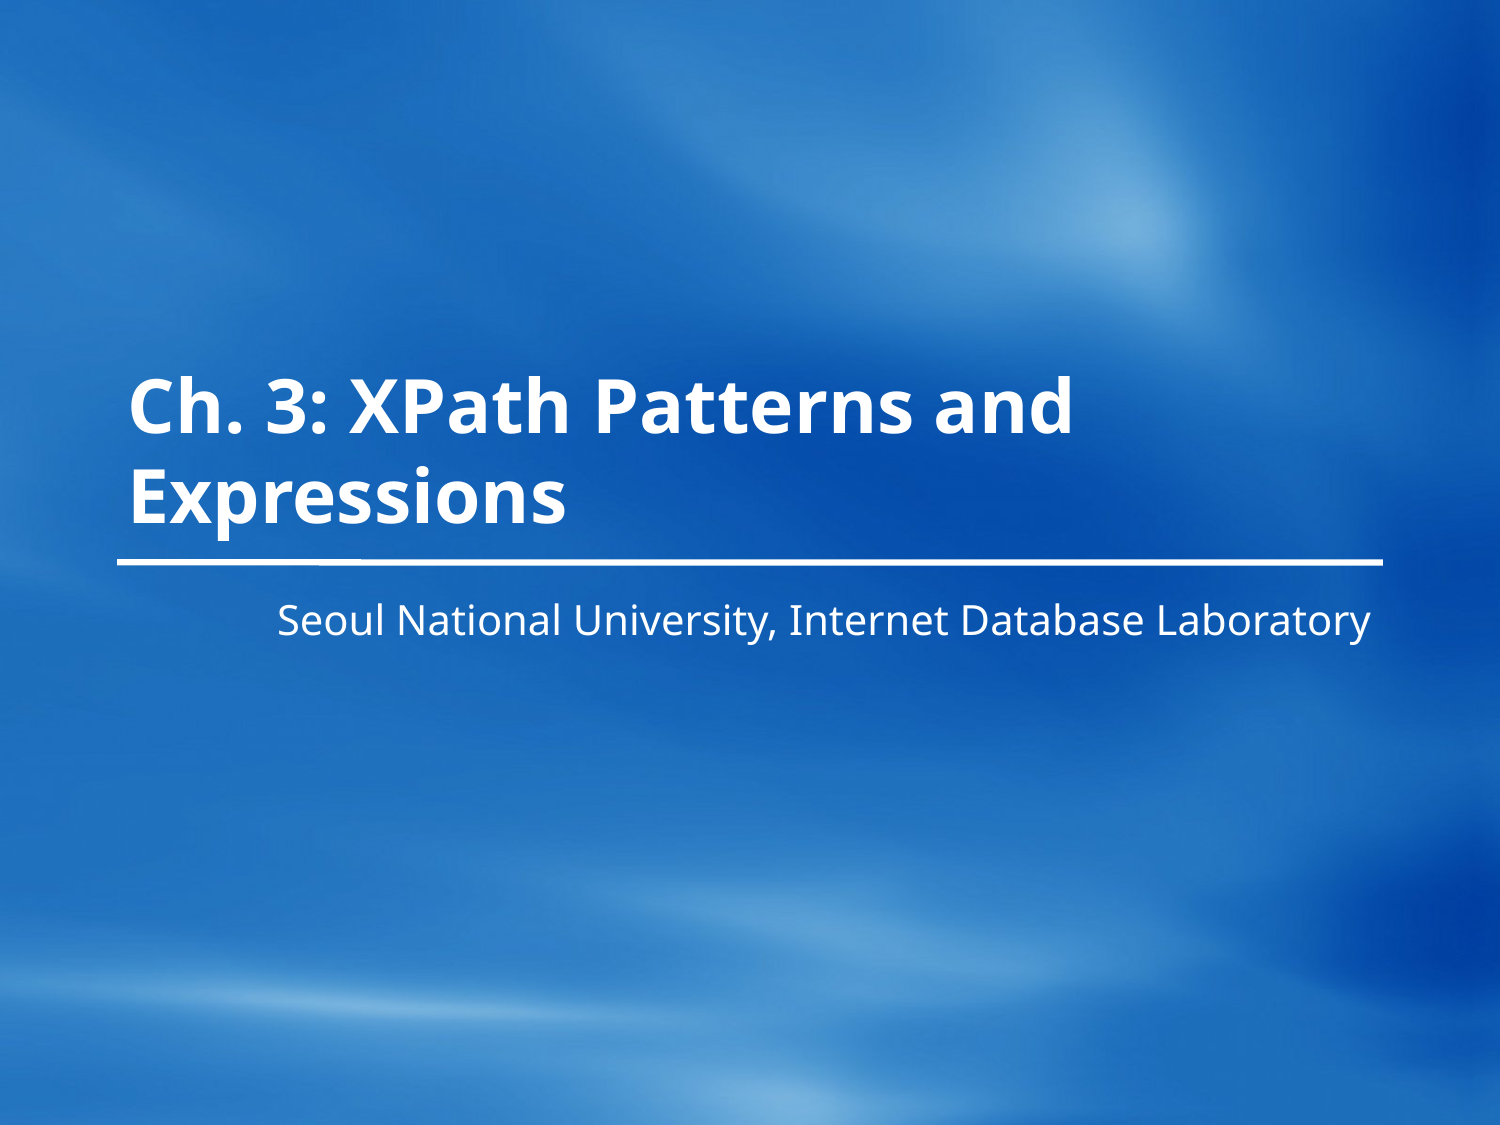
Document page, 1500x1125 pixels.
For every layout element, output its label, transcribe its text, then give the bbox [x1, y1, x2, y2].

picture [0, 0, 1500, 1125]
subtitle Seoul National University, Internet Database Laboratory [113, 585, 1387, 874]
title Ch. 3: XPath Patterns and Expressions [112, 304, 1388, 546]
